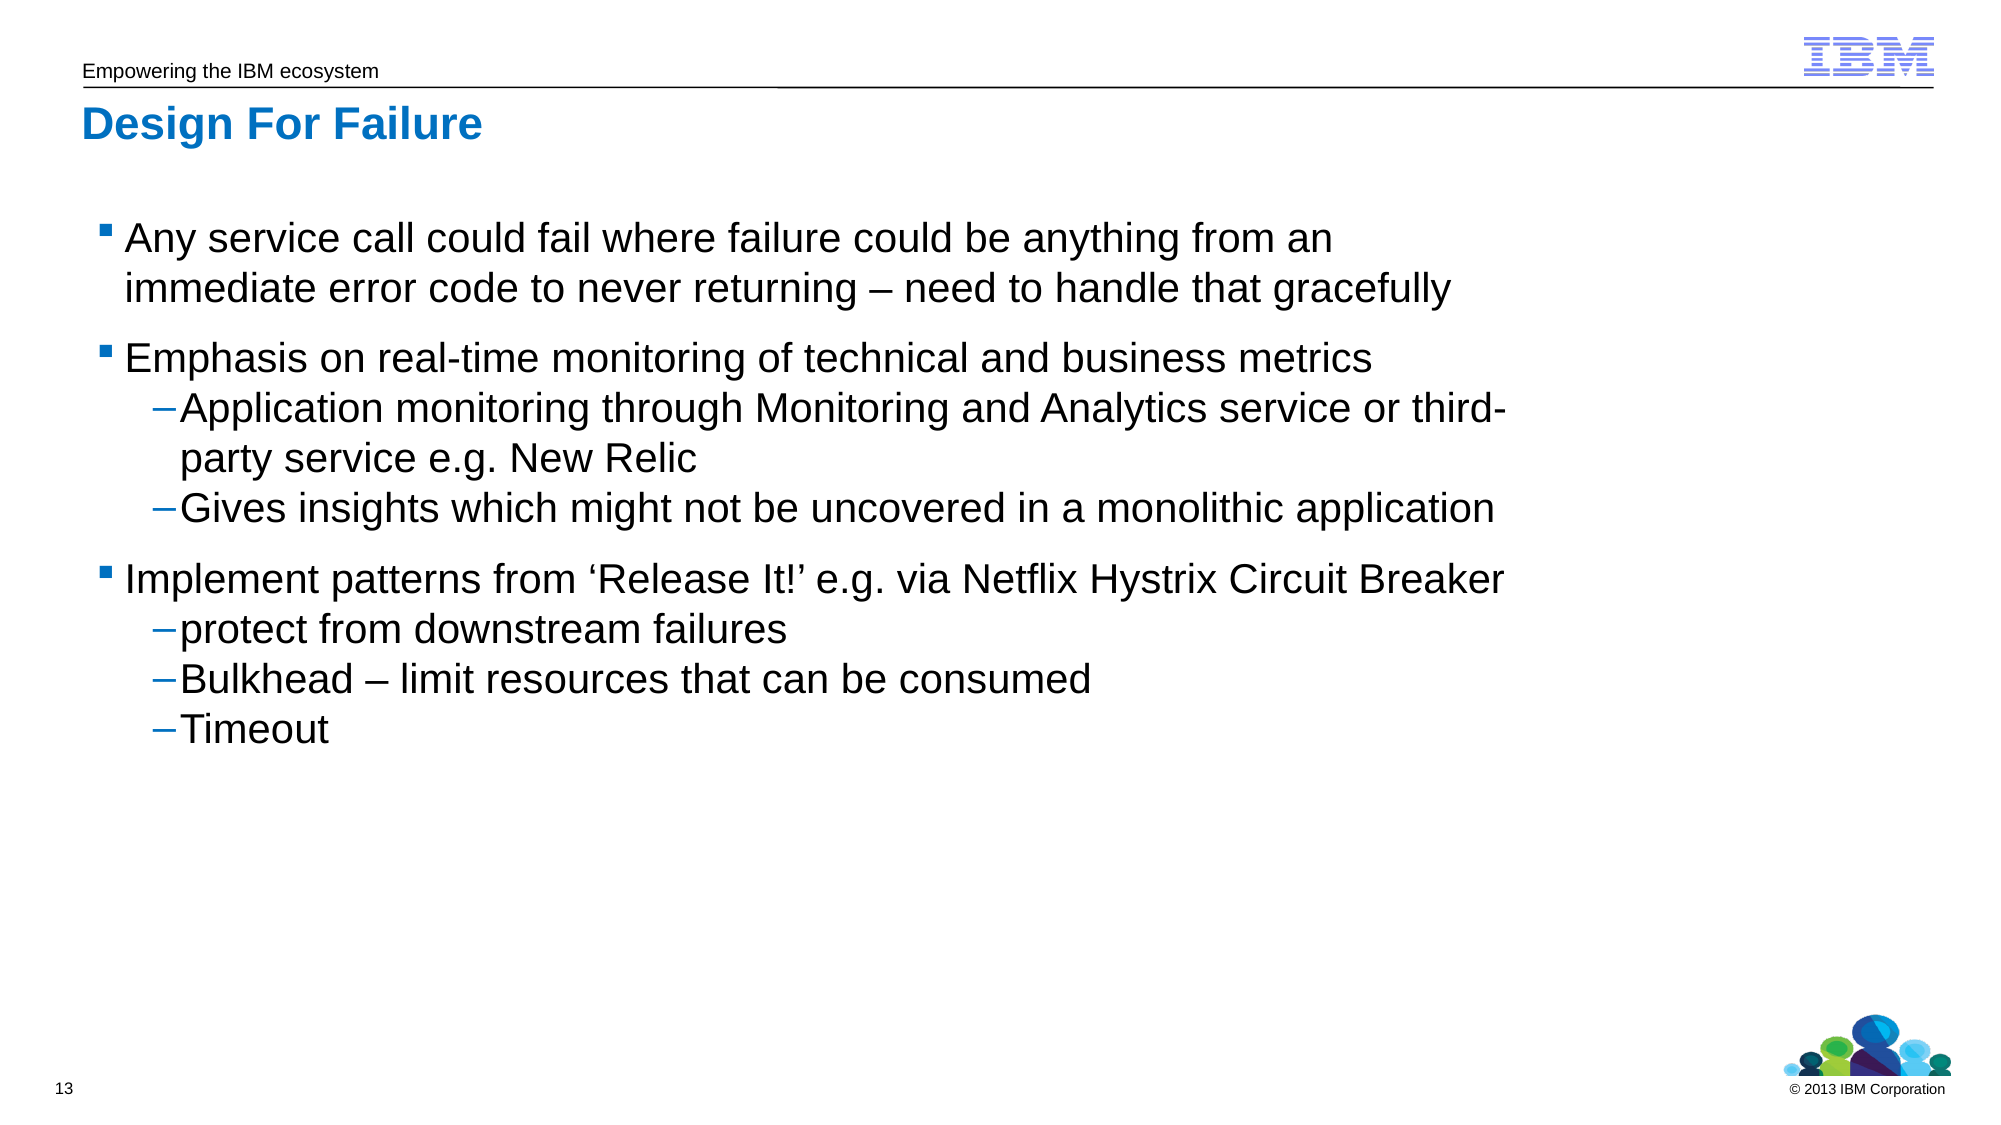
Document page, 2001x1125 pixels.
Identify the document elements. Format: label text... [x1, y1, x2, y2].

picture [1804, 37, 1934, 76]
slide_number 13 [39, 1072, 121, 1103]
list Any service call could fail where failure could be anything from an immediate error code to never returning – need to handle that gracefully Emphasis on real-time monitoring of technical and business metrics Application monitoring through Monitoring and Analytics service or third-party service e.g. New Relic Gives insights which might not be uncovered in a monolithic application Implement patterns from ‘Release It!’ e.g. via Netflix Hystrix Circuit Breaker protect from downstream failures Bulkhead – limit resources that can be consumed Timeout [80, 202, 1532, 1004]
picture [1783, 1014, 1951, 1076]
title Design For Failure [80, 99, 1951, 151]
